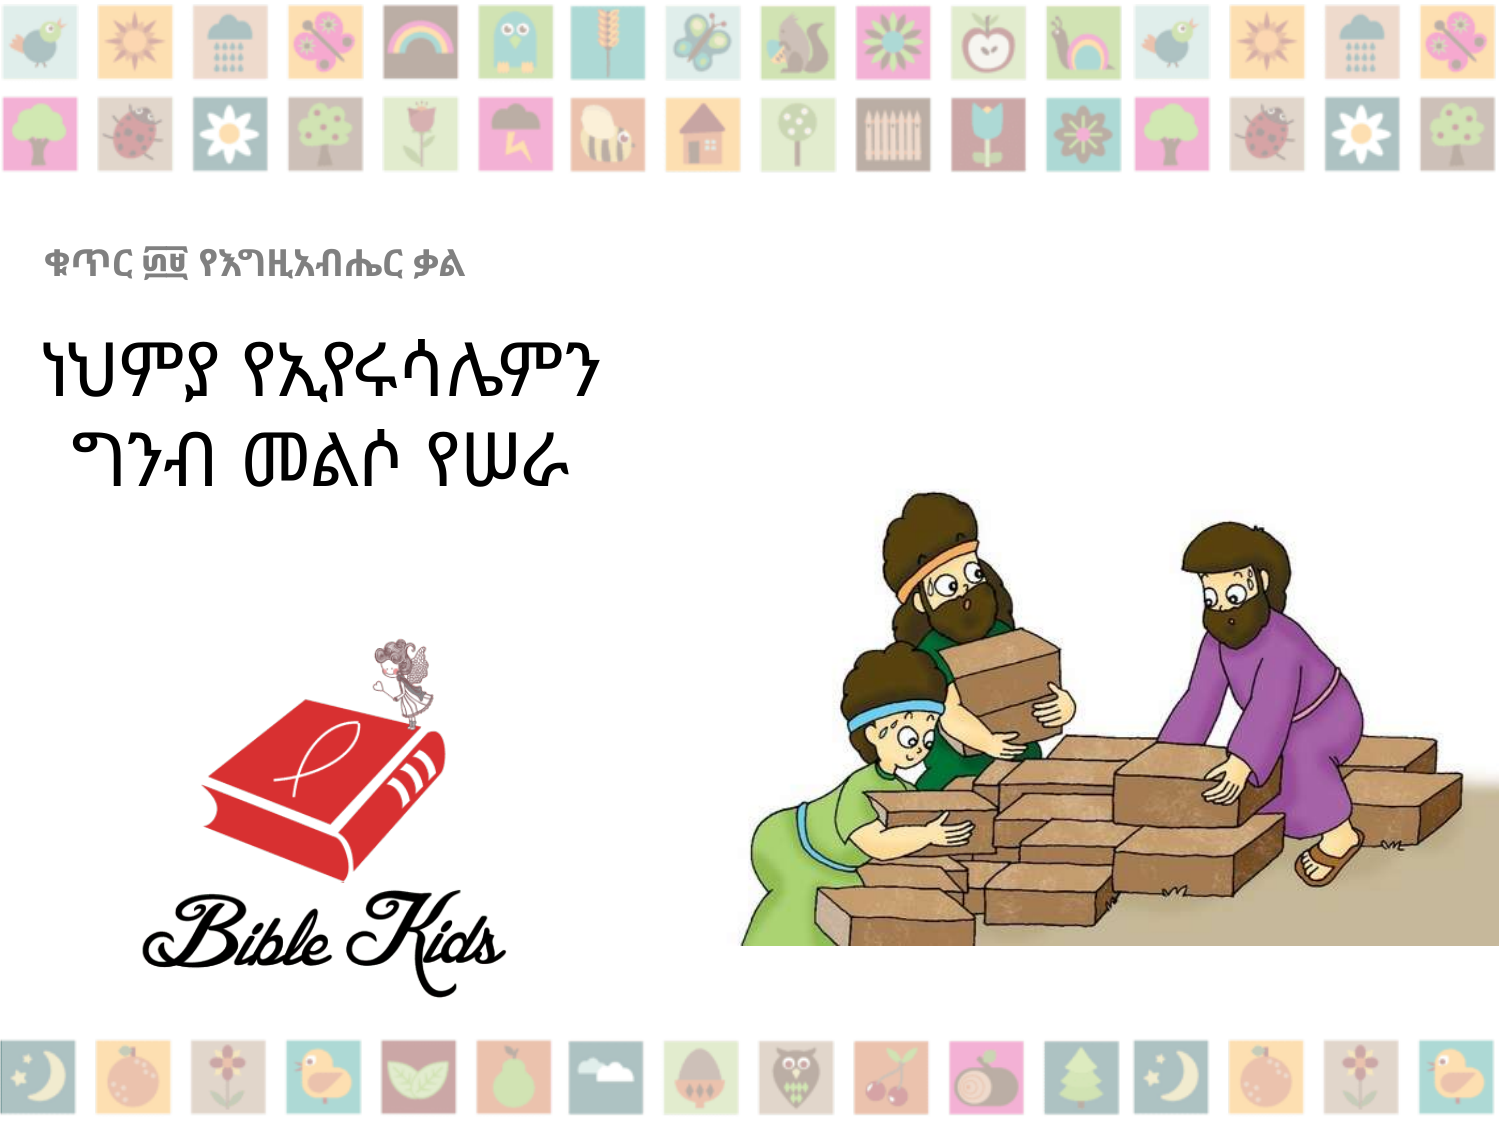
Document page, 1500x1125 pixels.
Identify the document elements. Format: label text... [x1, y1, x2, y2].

text_box ቁጥር ፴፱ የእግዚአብሔር ቃል [29, 231, 543, 292]
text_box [0, 1028, 1500, 1118]
text_box ነህምያ የኢየሩሳሌምን ግንብ መልሶ የሠራ [0, 314, 644, 510]
picture [643, 320, 1500, 946]
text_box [0, 3, 1500, 181]
picture [117, 600, 544, 1027]
